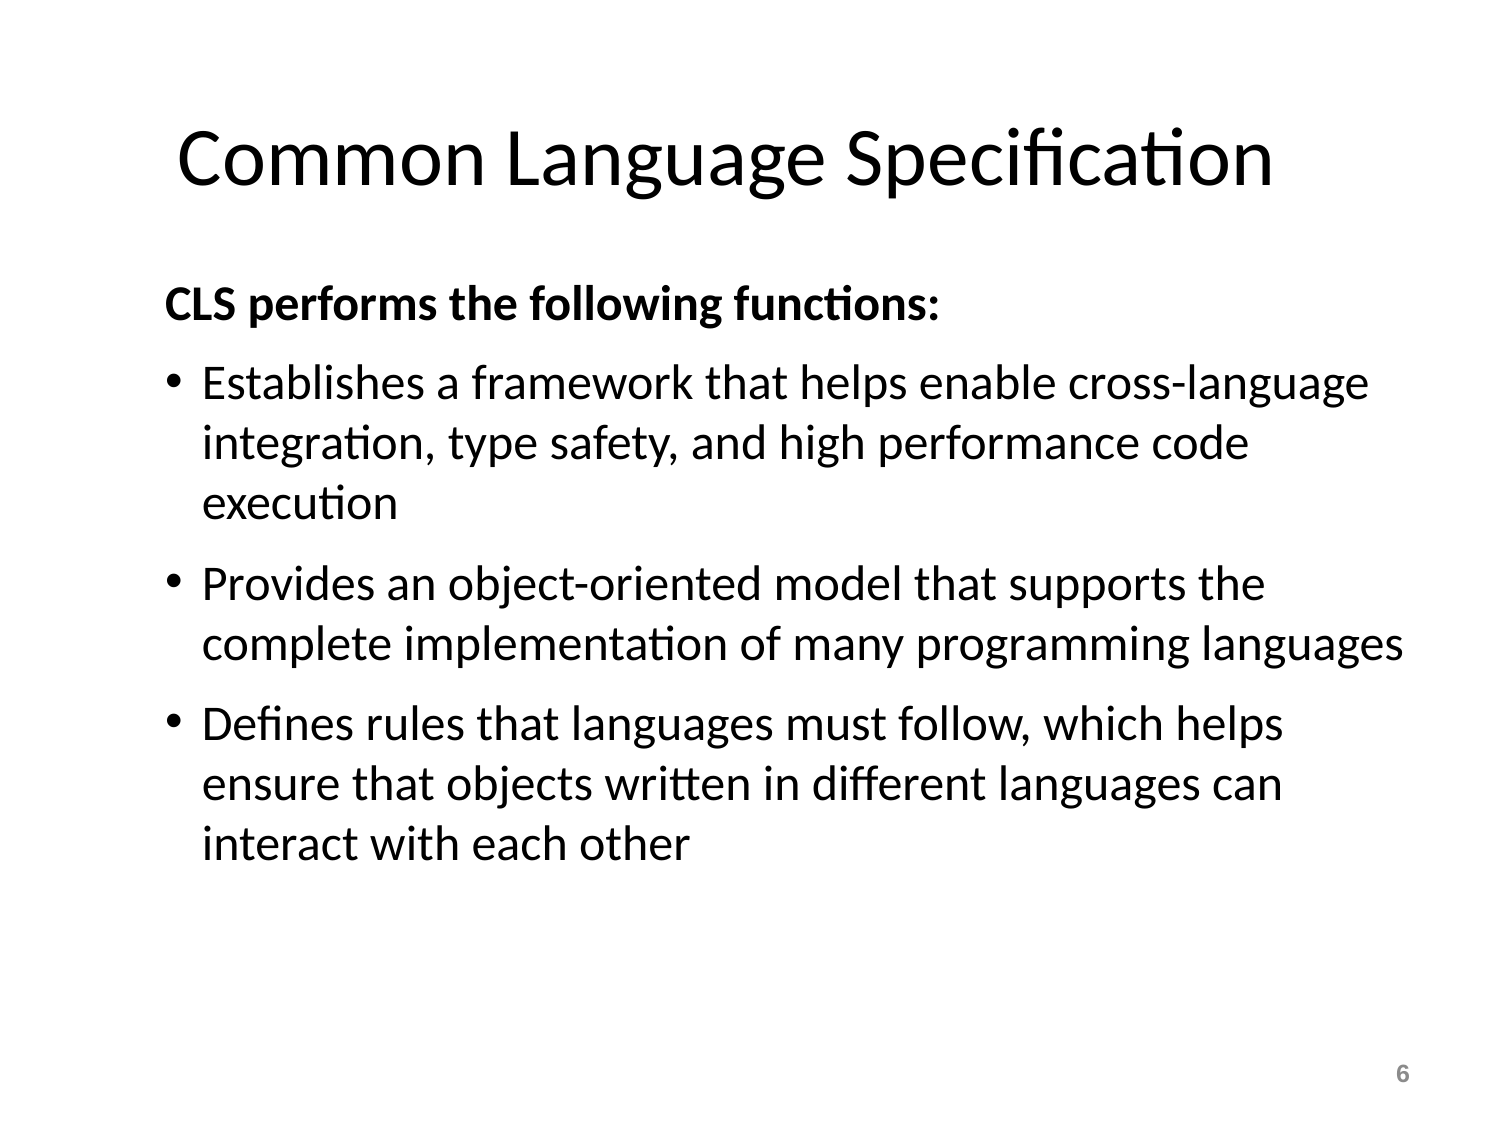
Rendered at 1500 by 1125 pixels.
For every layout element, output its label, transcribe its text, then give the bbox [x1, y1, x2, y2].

title Common Language Specification [51, 78, 1402, 226]
slide_number 6 [1074, 1042, 1425, 1103]
list CLS performs the following functions: Establishes a framework that helps enable cross-language integration, type safety, and high performance code execution Provides an object-oriented model that supports the complete implementation of many programming languages Defines rules that languages must follow, which helps ensure that objects written in different languages can interact with each other [75, 262, 1425, 1005]
